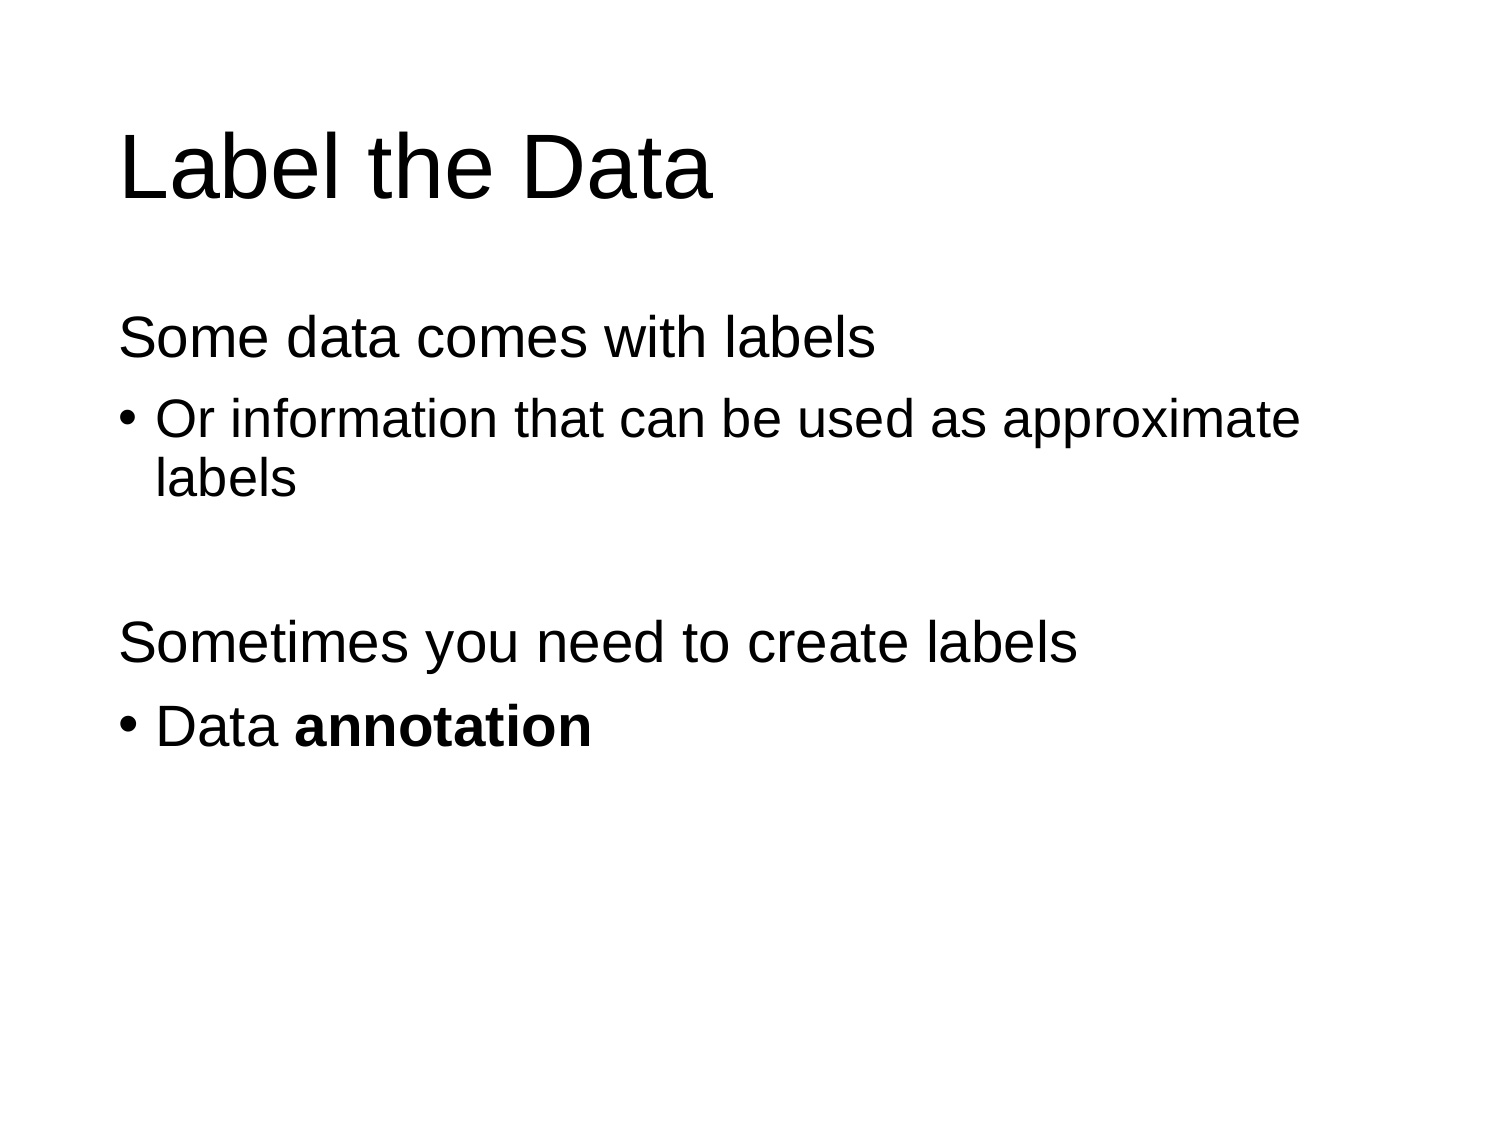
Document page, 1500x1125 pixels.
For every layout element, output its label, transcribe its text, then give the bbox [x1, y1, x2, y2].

list Some data comes with labels Or information that can be used as approximate labels Sometimes you need to create labels Data annotation [103, 299, 1397, 1041]
title Label the Data [103, 59, 1397, 278]
